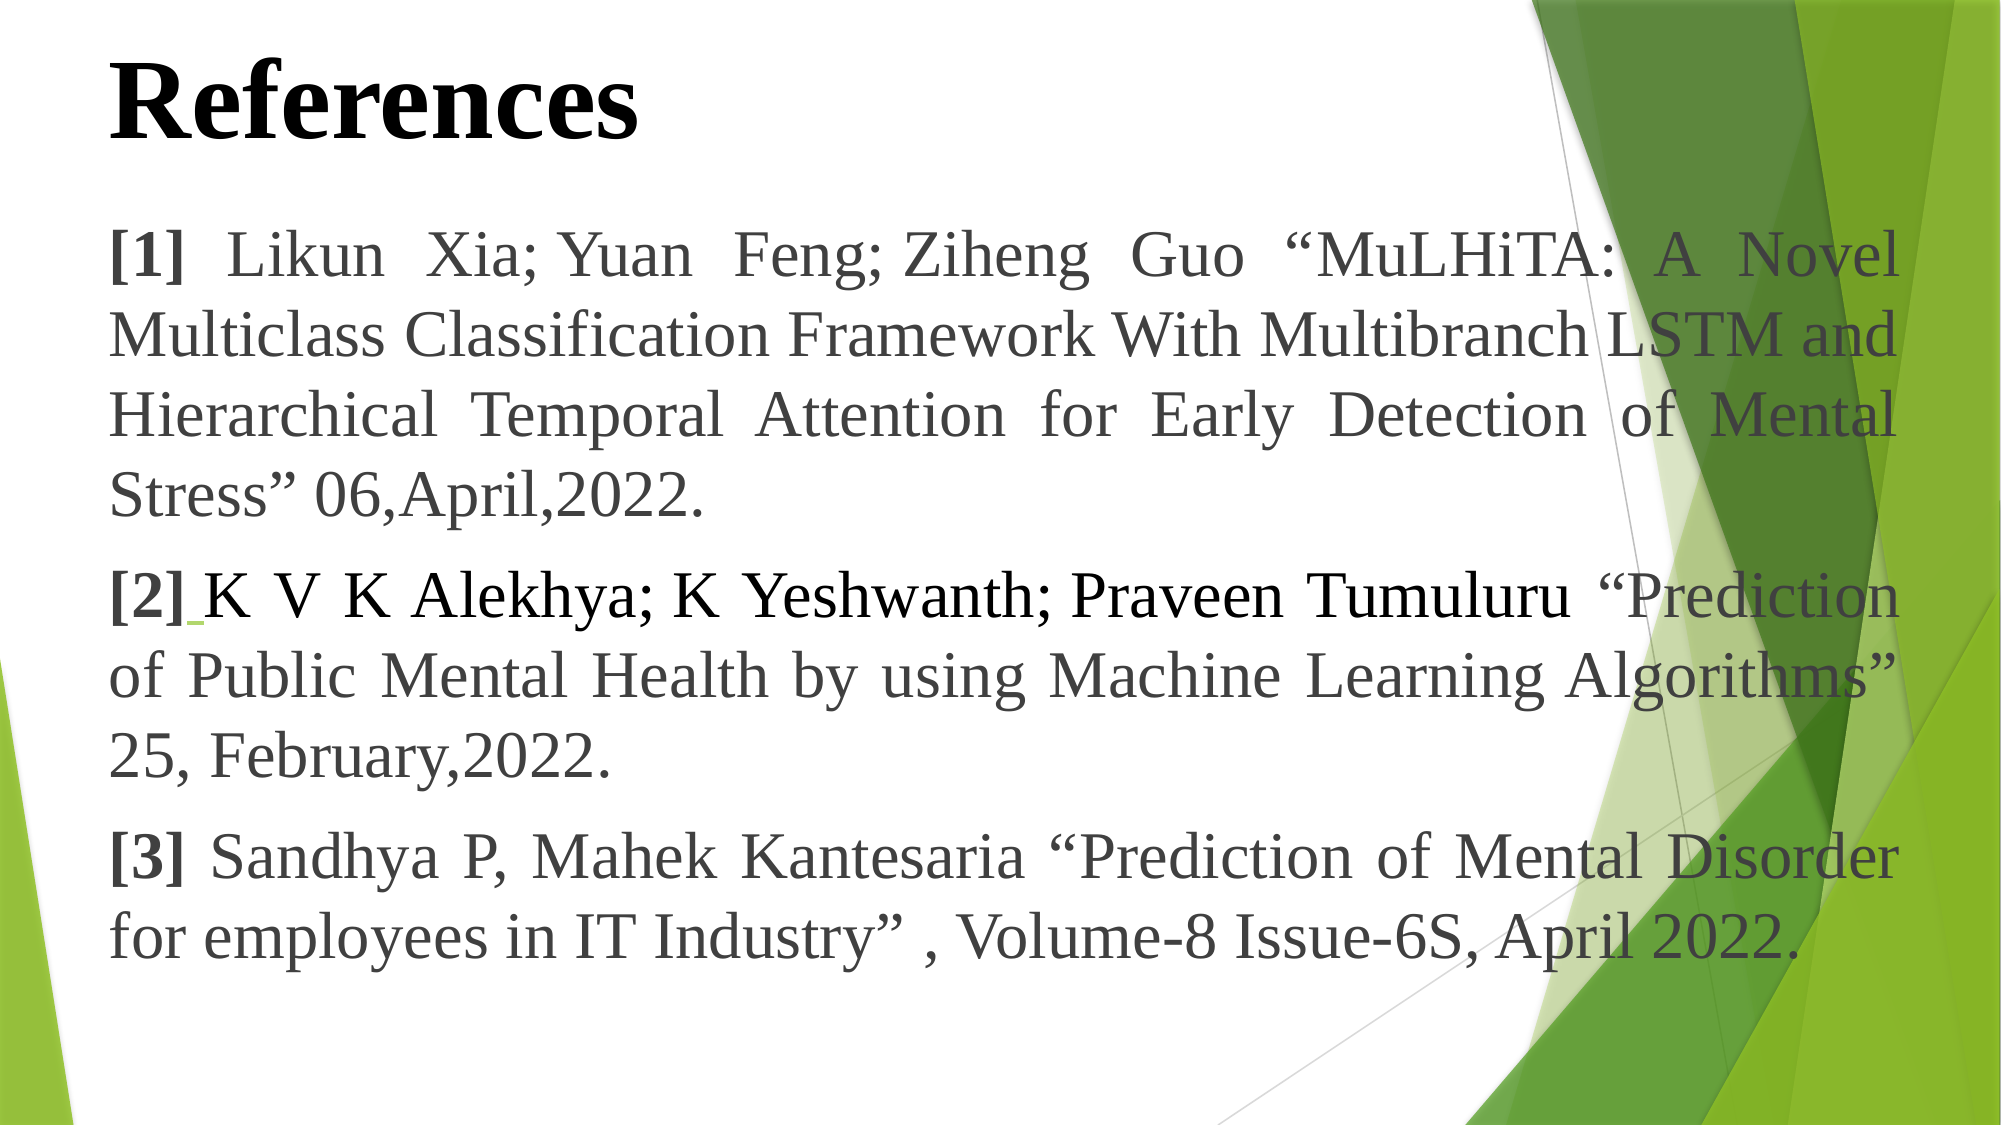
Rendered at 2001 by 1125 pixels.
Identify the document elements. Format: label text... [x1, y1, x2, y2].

title References [94, 16, 1505, 202]
list [1] Likun Xia; Yuan Feng; Ziheng Guo “MuLHiTA: A Novel Multiclass Classification Framework With Multibranch LSTM and Hierarchical Temporal Attention for Early Detection of Mental Stress” 06,April,2022. [2] K V K Alekhya; K Yeshwanth; Praveen Tumuluru “Prediction of Public Mental Health by using Machine Learning Algorithms” 25, February,2022. [3] Sandhya P, Mahek Kantesaria “Prediction of Mental Disorder for employees in IT Industry” , Volume-8 Issue-6S, April 2022. [94, 202, 1917, 832]
